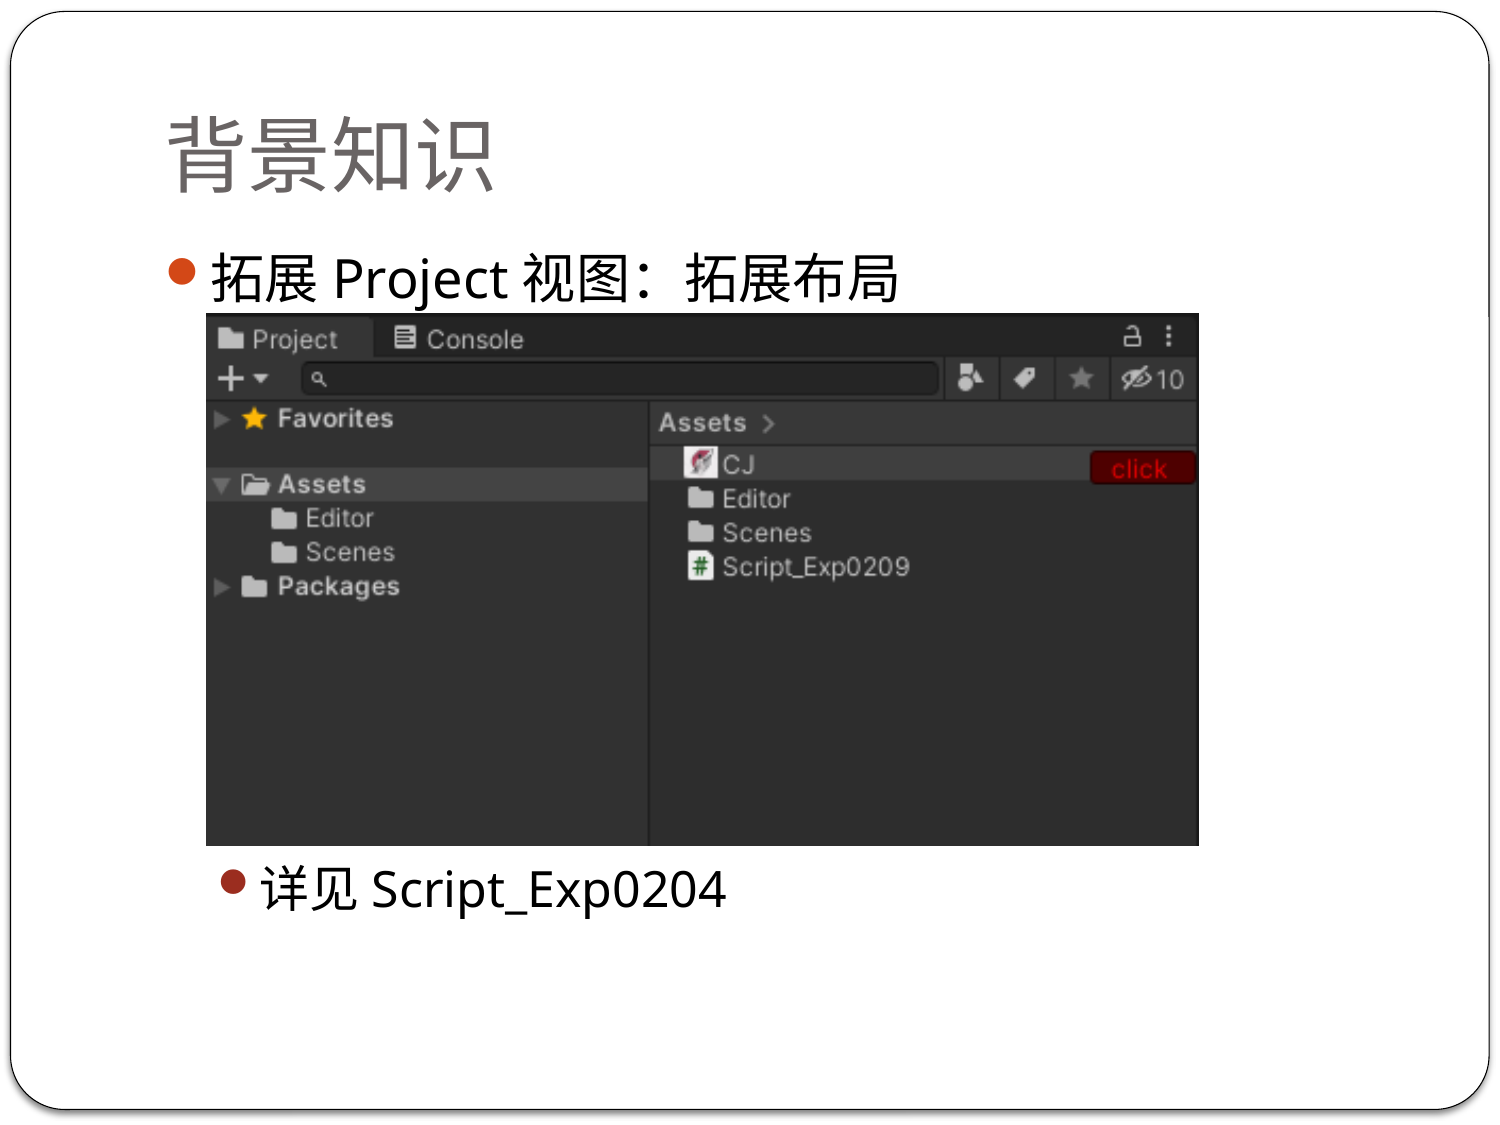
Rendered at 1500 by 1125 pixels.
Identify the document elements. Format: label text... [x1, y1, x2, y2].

title 背景知识 [150, 30, 1425, 219]
picture [206, 313, 1199, 847]
list 拓展Project视图：拓展布局 详见Script_Exp0204 [150, 237, 1425, 988]
